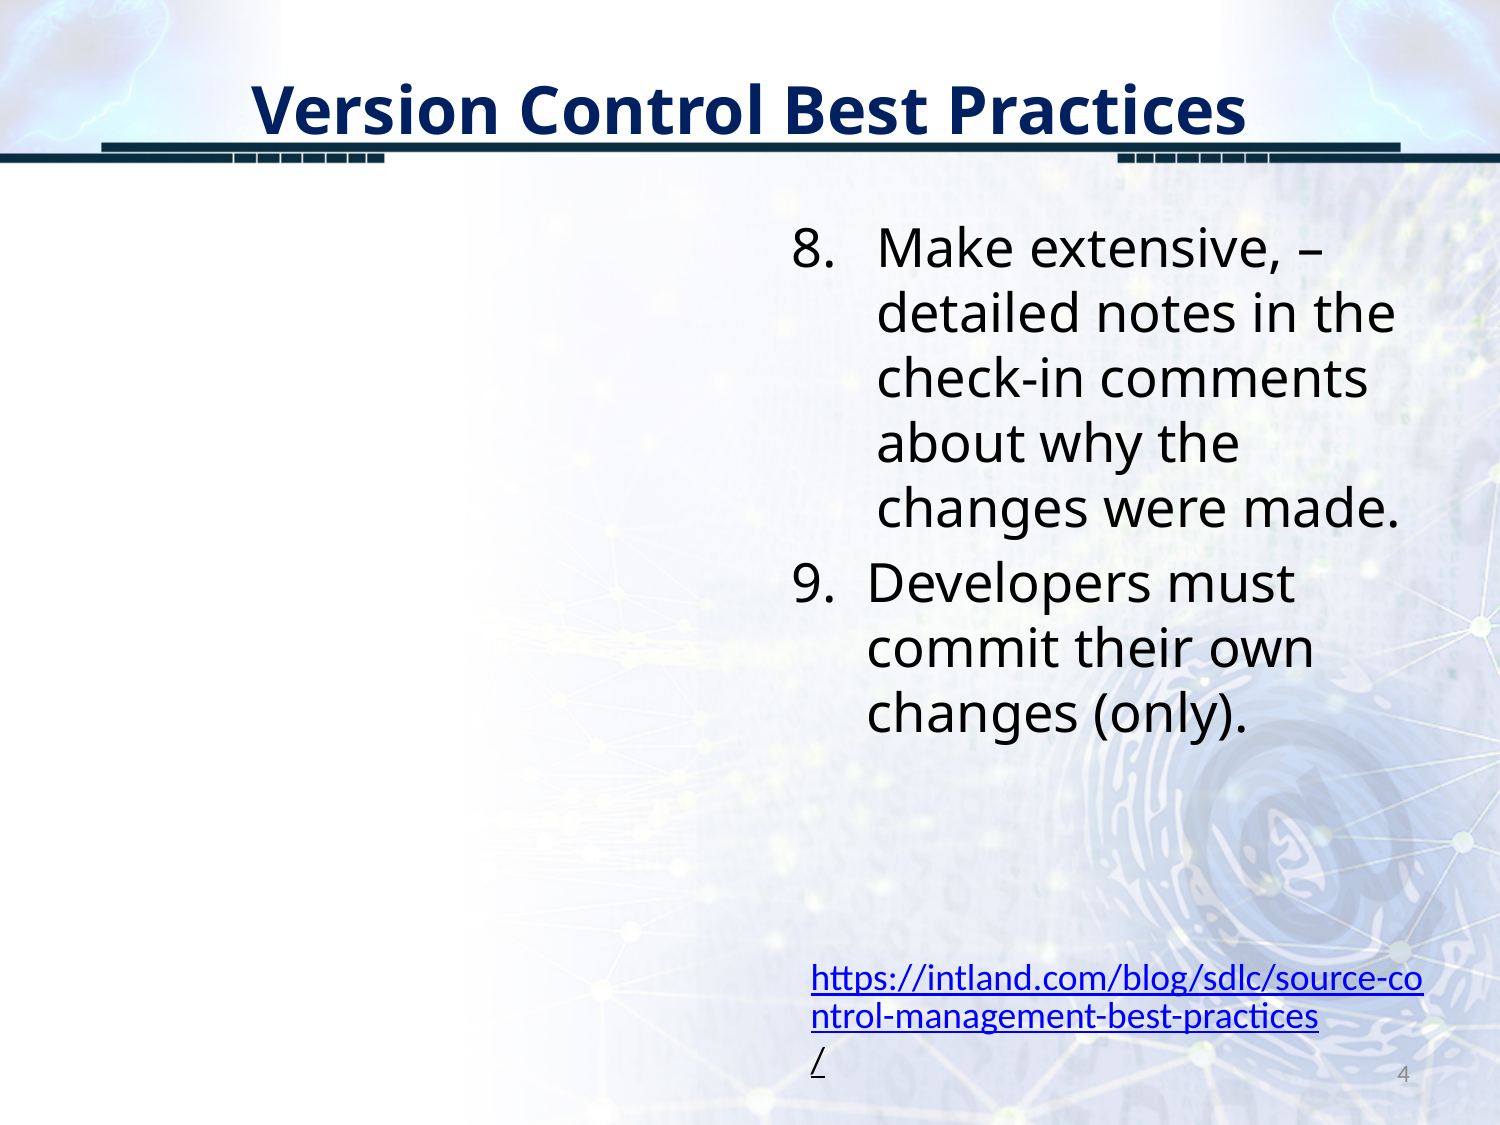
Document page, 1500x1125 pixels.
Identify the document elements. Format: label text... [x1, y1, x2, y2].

title Version Control Best Practices [75, 34, 1425, 182]
slide_number 4 [1074, 1051, 1425, 1103]
list Make extensive, – detailed notes in the check-in comments about why the changes were made. Developers must commit their own changes (only). [776, 205, 1432, 1023]
text_box https://intland.com/blog/sdlc/source-control-management-best-practices/ [795, 946, 1451, 1051]
picture [0, 0, 1500, 1125]
